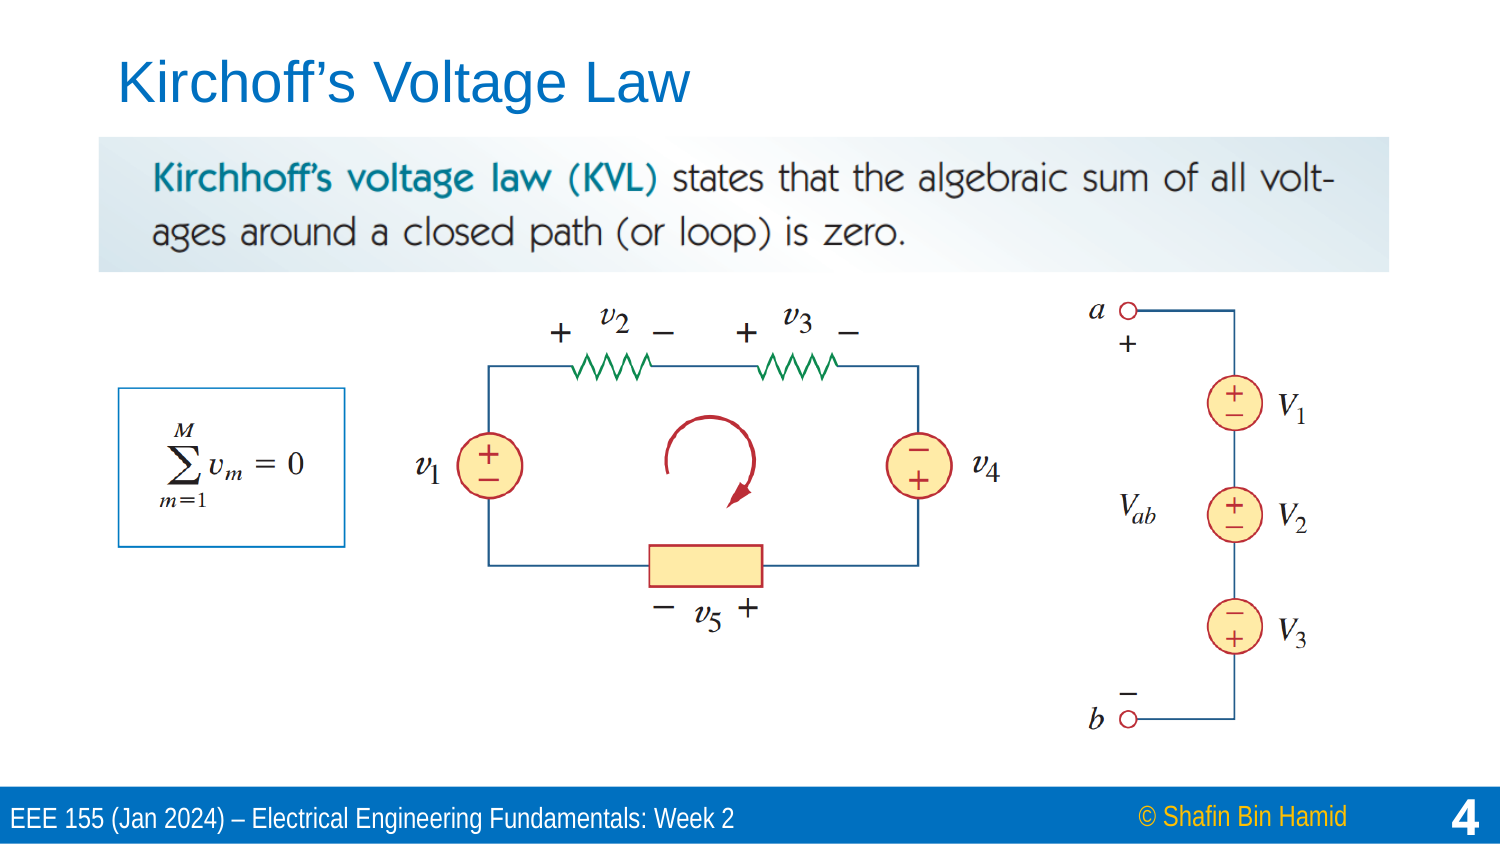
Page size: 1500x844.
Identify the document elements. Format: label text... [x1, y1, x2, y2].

title Kirchoff’s Voltage Law [103, 45, 1397, 128]
picture [112, 379, 351, 553]
picture [91, 128, 1397, 280]
picture [397, 293, 1020, 639]
picture [1066, 293, 1336, 750]
slide_number 4 [1389, 778, 1495, 826]
